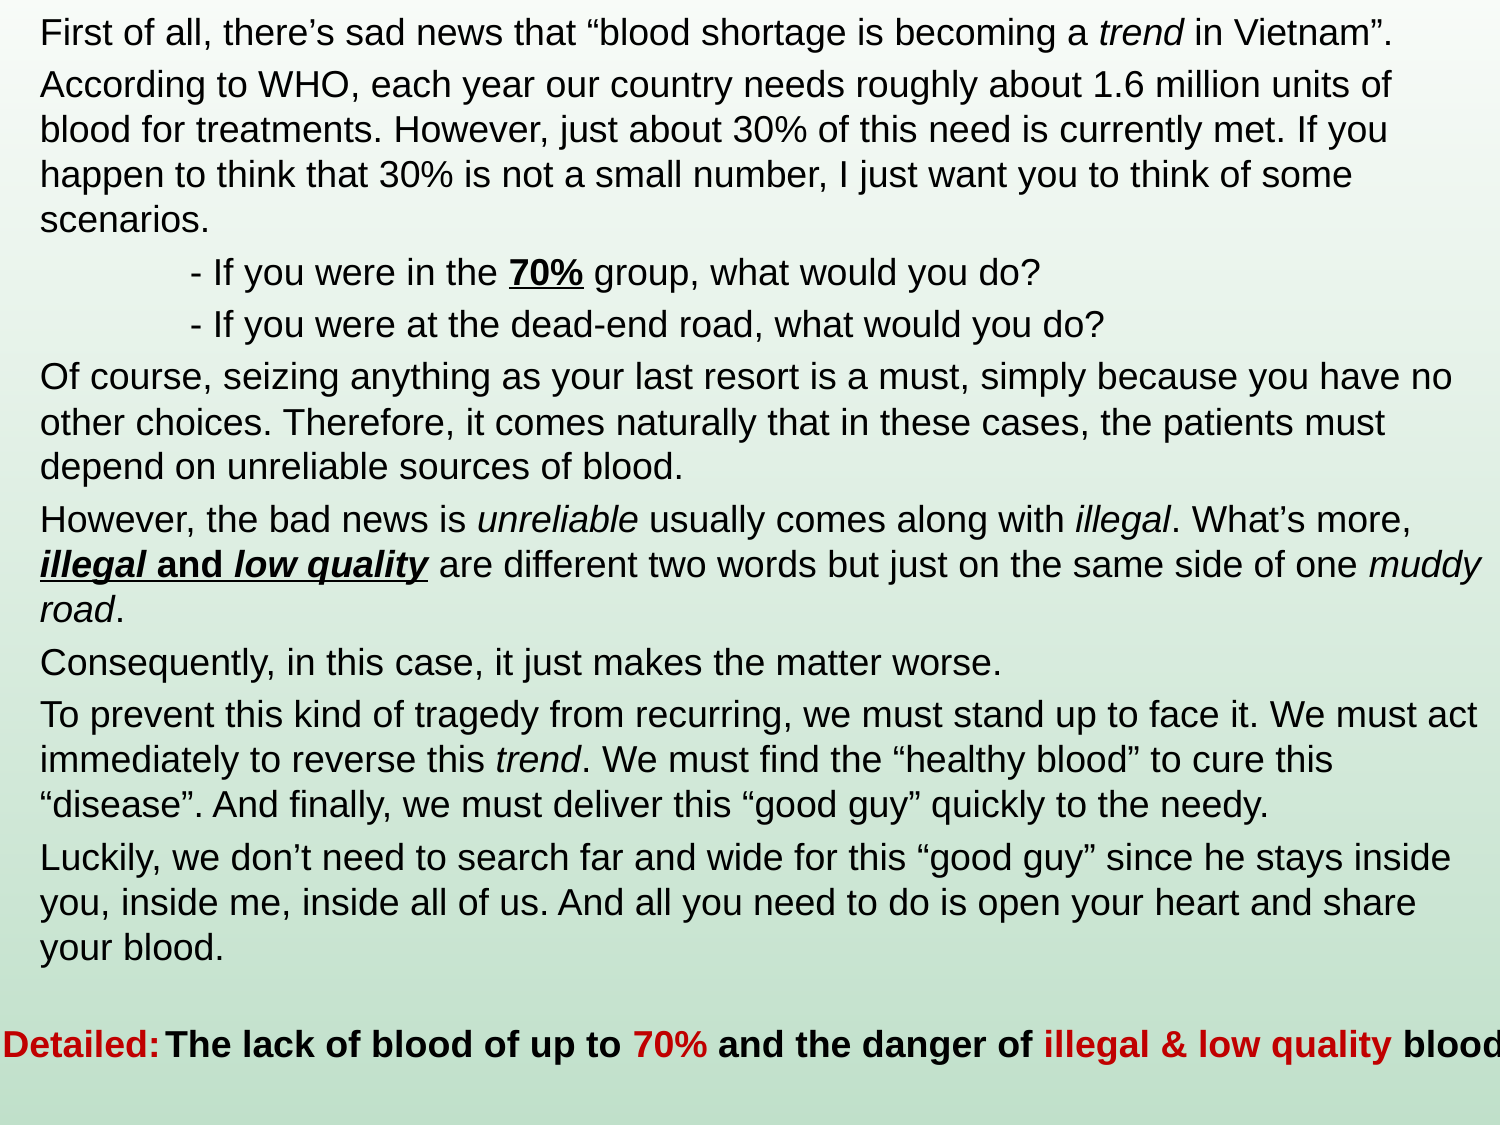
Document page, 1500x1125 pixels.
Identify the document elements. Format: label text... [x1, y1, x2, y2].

text_box Detailed: [0, 1012, 250, 1073]
text_box The lack of blood of up to 70% and the danger of illegal & low quality blood [250, 1012, 1500, 1073]
list First of all, there’s sad news that “blood shortage is becoming a trend in Vietnam”. According to WHO, each year our country needs roughly about 1.6 million units of blood for treatments. However, just about 30% of this need is currently met. If you happen to think that 30% is not a small number, I just want you to think of some scenarios. - If you were in the 70% group, what would you do? - If you were at the dead-end road, what would you do? Of course, seizing anything as your last resort is a must, simply because you have no other choices. Therefore, it comes naturally that in these cases, the patients must depend on unreliable sources of blood. However, the bad news is unreliable usually comes along with illegal. What’s more, illegal and low quality are different two words but just on the same side of one muddy road. Consequently, in this case, it just makes the matter worse. To prevent this kind of tragedy from recurring, we must stand up to face it. We must act immediately to reverse this trend. We must find the “healthy blood” to cure this “disease”. And finally, we must deliver this “good guy” quickly to the needy. Luckily, we don’t need to search far and wide for this “good guy” since he stays inside you, inside me, inside all of us. And all you need to do is open your heart and share your blood. [24, 0, 1500, 1000]
